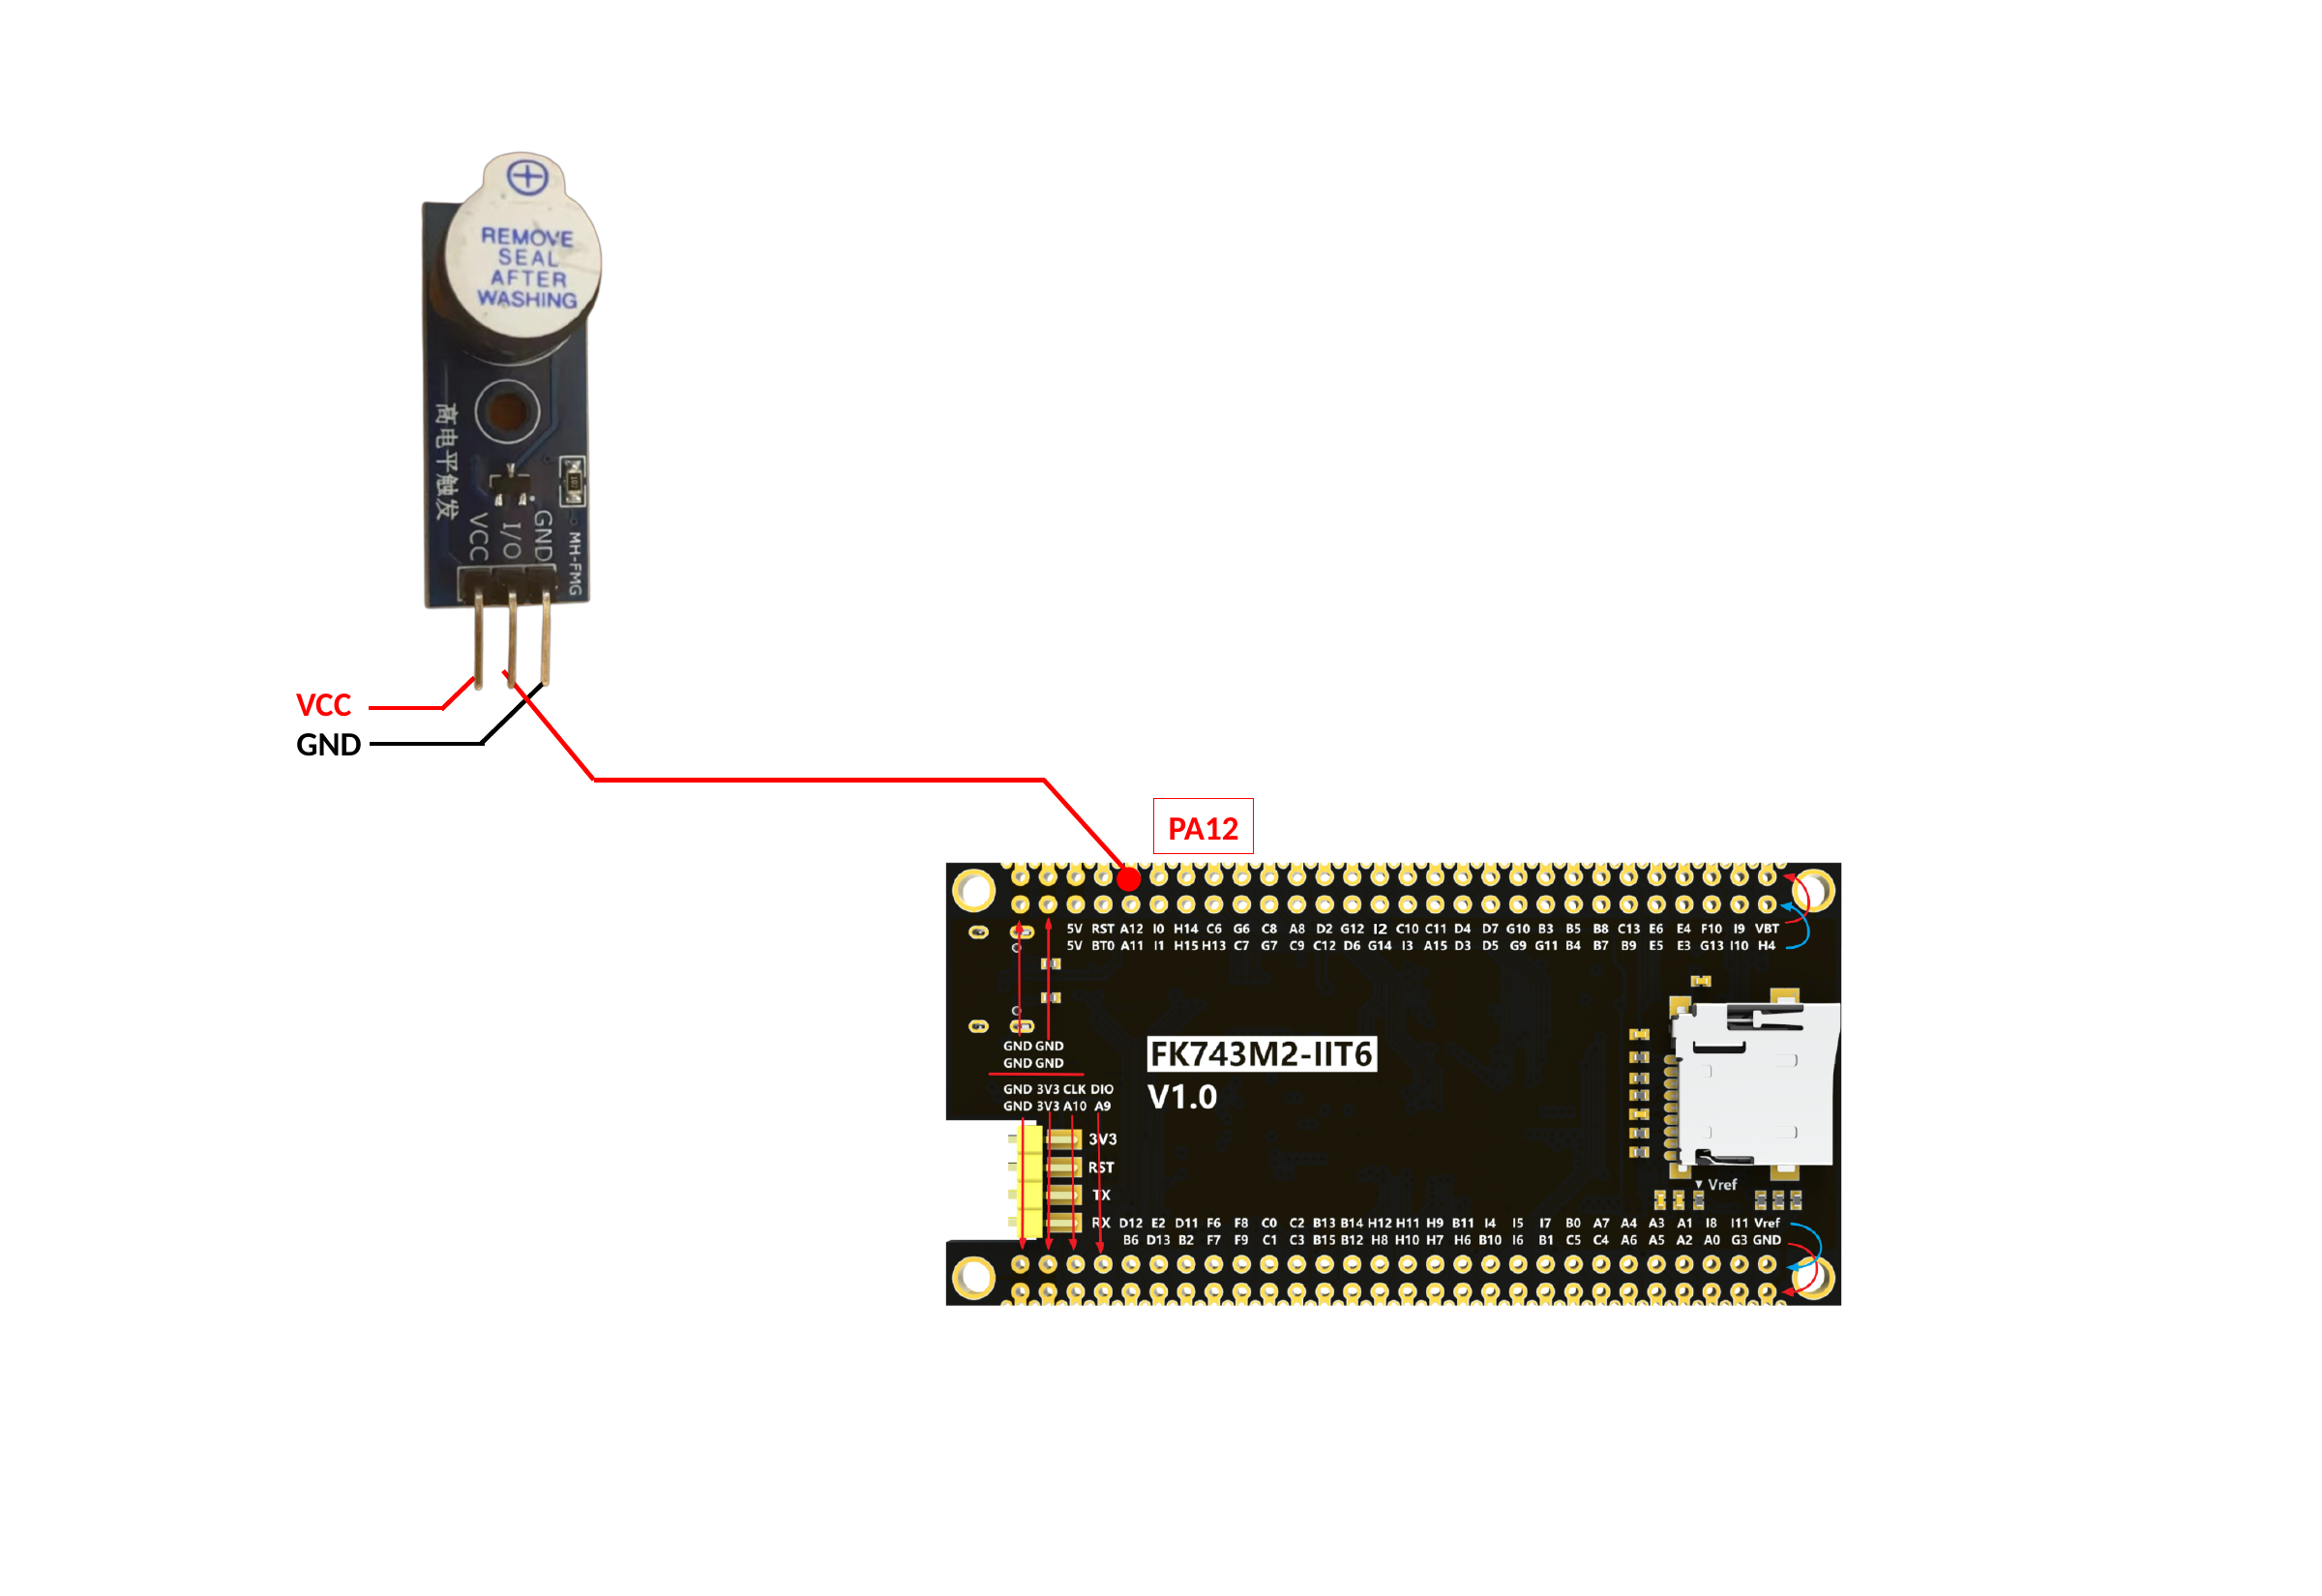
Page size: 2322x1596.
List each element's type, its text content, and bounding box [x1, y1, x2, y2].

text_box VCC [282, 675, 367, 715]
picture [217, 143, 775, 701]
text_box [441, 677, 475, 710]
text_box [503, 670, 594, 781]
text_box PA12 [1153, 798, 1254, 851]
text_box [1043, 780, 1136, 882]
text_box [875, 591, 2171, 1442]
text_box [481, 679, 503, 744]
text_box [931, 851, 1877, 1318]
text_box GND [282, 715, 376, 770]
